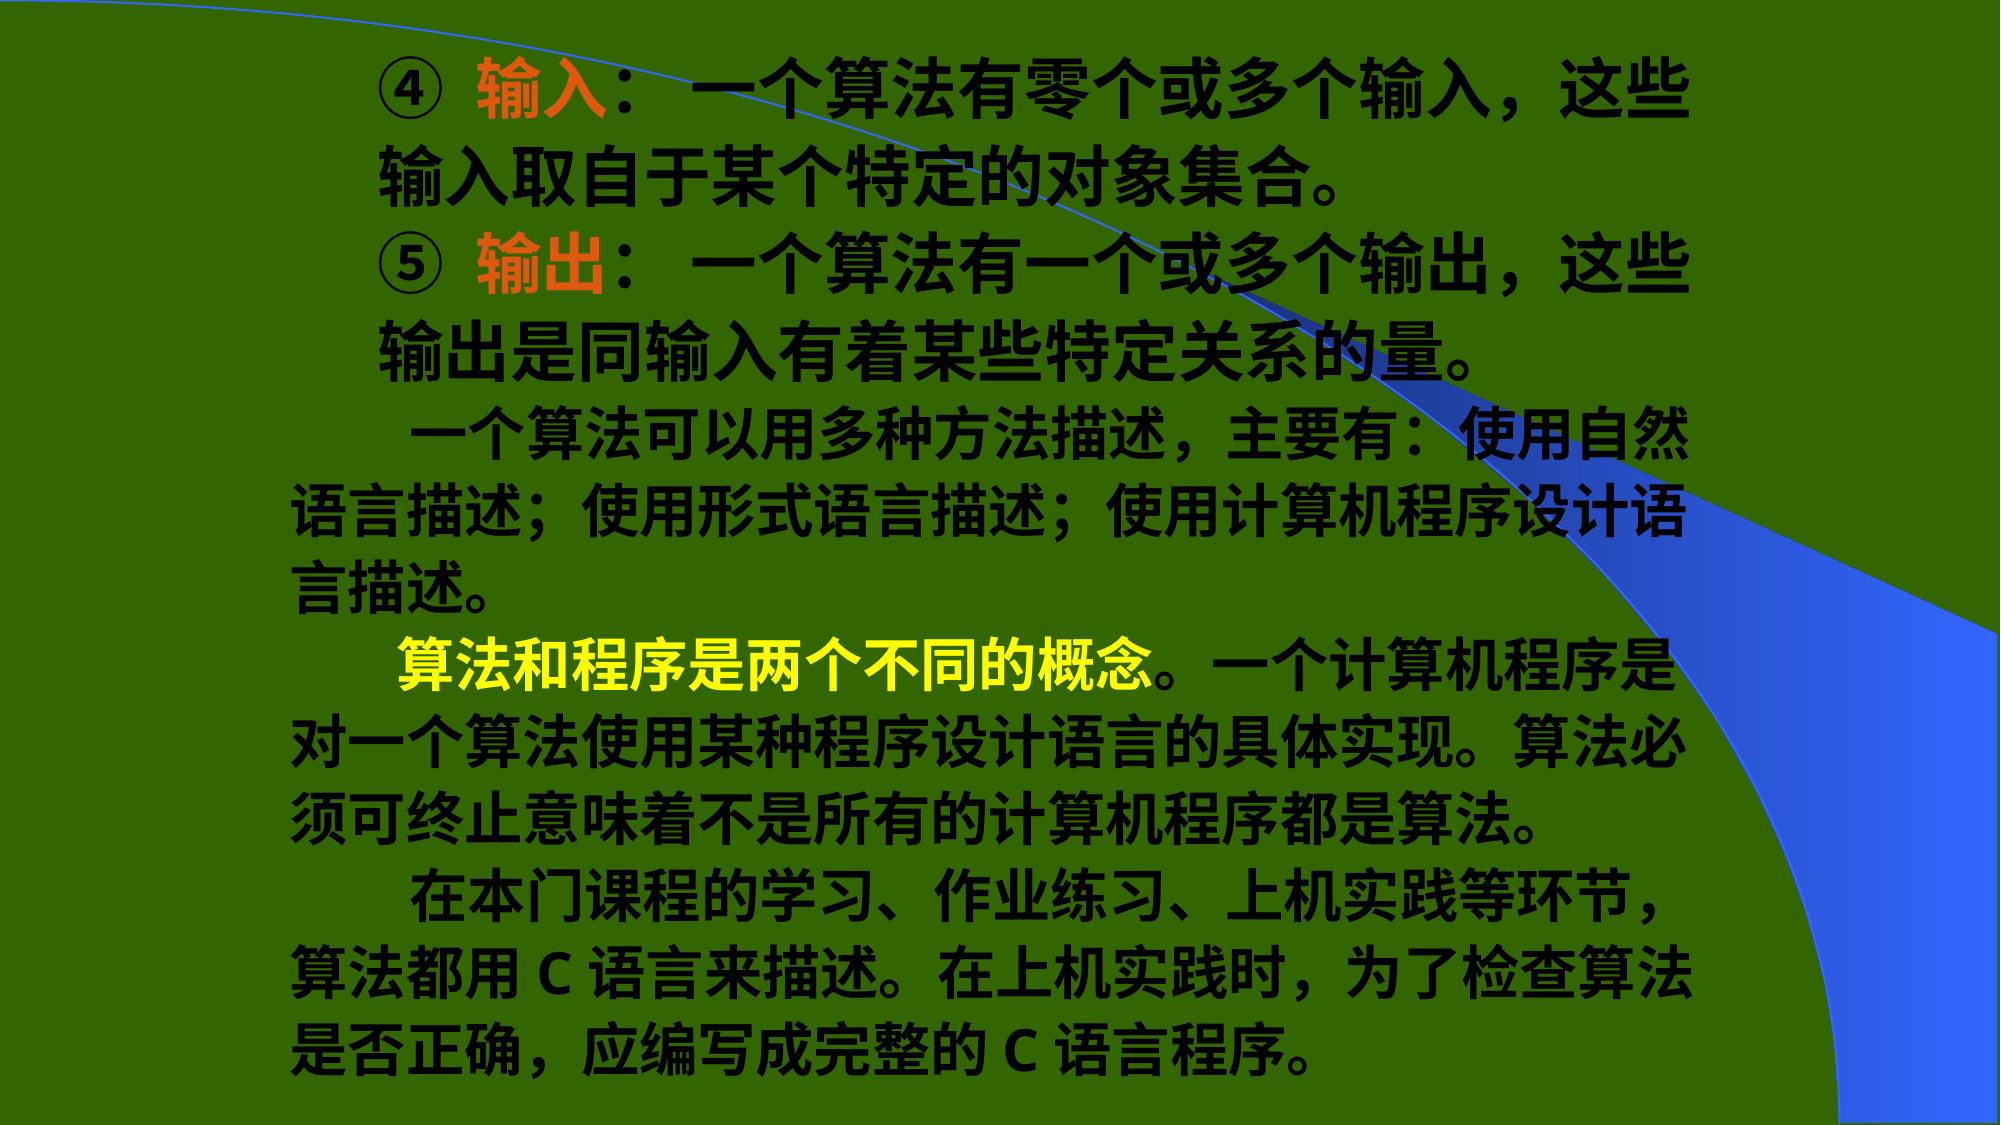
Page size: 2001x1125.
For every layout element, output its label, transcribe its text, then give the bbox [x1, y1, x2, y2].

list ④ 输入： 一个算法有零个或多个输入，这些输入取自于某个特定的对象集合。 ⑤ 输出： 一个算法有一个或多个输出，这些输出是同输入有着某些特定关系的量。 一个算法可以用多种方法描述，主要有：使用自然语言描述；使用形式语言描述；使用计算机程序设计语言描述。 算法和程序是两个不同的概念。一个计算机程序是对一个算法使用某种程序设计语言的具体实现。算法必须可终止意味着不是所有的计算机程序都是算法。 在本门课程的学习、作业练习、上机实践等环节，算法都用C语言来描述。在上机实践时，为了检查算法是否正确，应编写成完整的C语言程序。 [274, 30, 1721, 1083]
